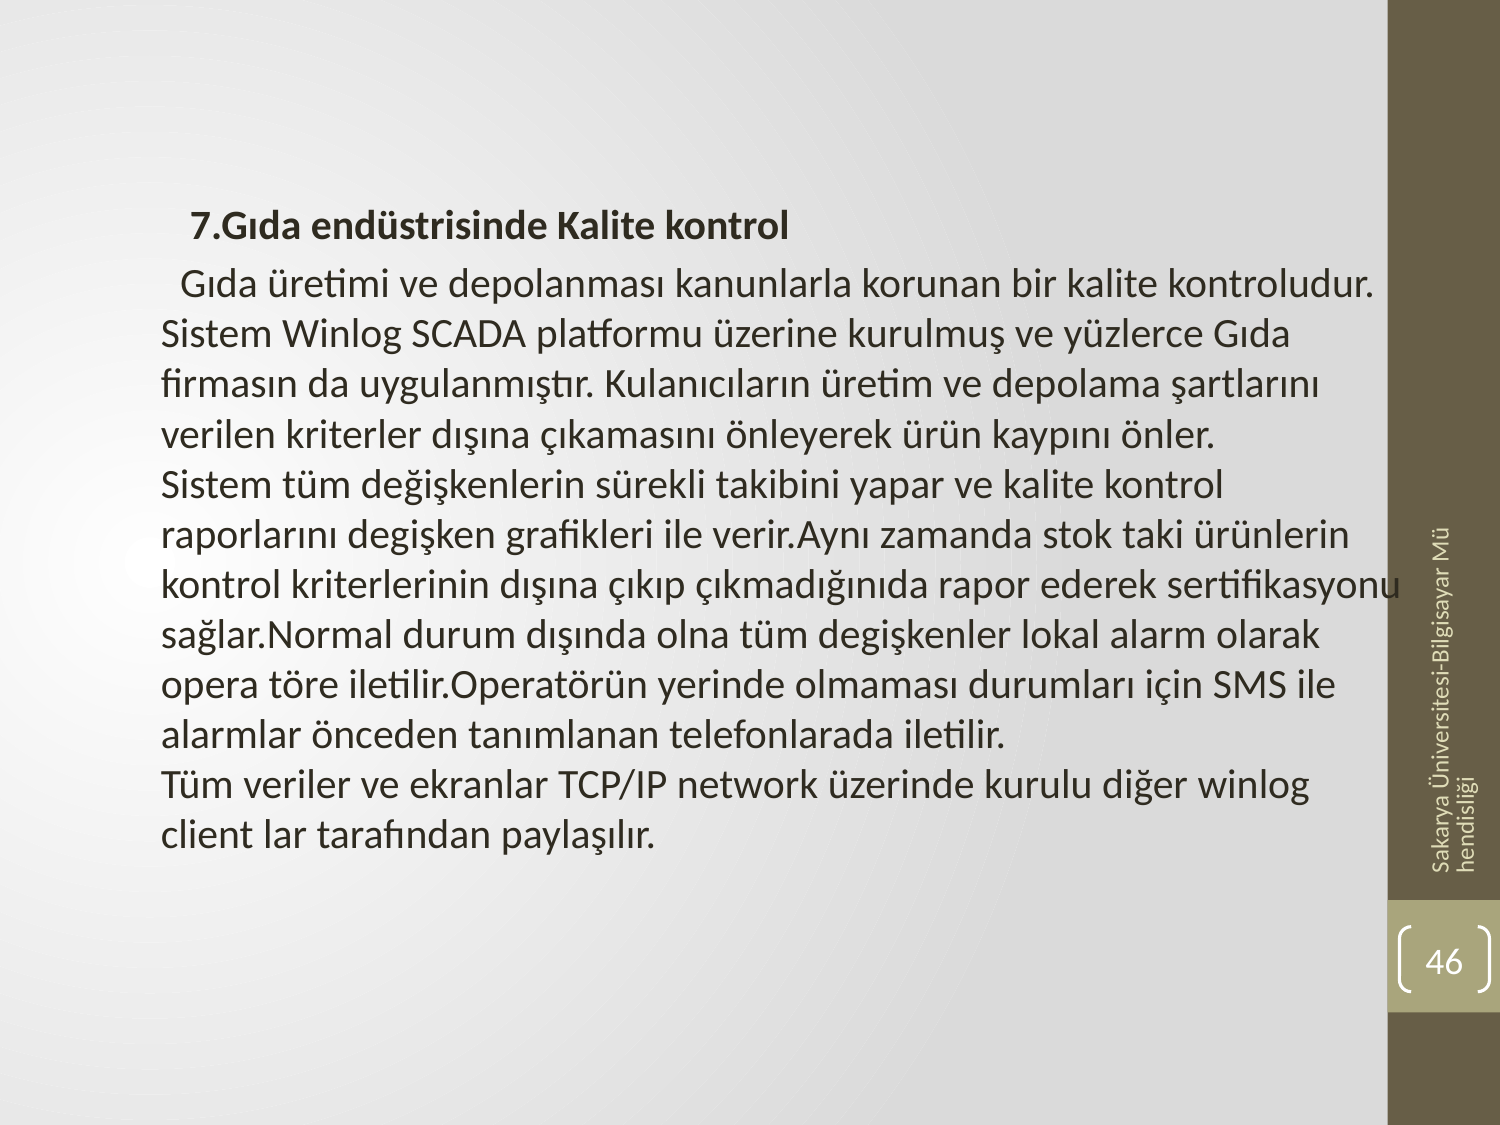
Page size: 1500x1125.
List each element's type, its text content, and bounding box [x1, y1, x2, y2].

list 7.Gıda endüstrisinde Kalite kontrol Gıda üretimi ve depolanması kanunlarla korunan bir kalite kontroludur. Sistem Winlog SCADA platformu üzerine kurulmuş ve yüzlerce Gıda firmasın da uygulanmıştır. Kulanıcıların üretim ve depolama şartlarını verilen kriterler dışına çıkamasını önleyerek ürün kaypını önler. Sistem tüm değişkenlerin sürekli takibini yapar ve kalite kontrol raporlarını degişken grafikleri ile verir.Aynı zamanda stok taki ürünlerin kontrol kriterlerinin dışına çıkıp çıkmadığınıda rapor ederek sertifikasyonu sağlar.Normal durum dışında olna tüm degişkenler lokal alarm olarak opera töre iletilir.Operatörün yerinde olmaması durumları için SMS ile alarmlar önceden tanımlanan telefonlarada iletilir. Tüm veriler ve ekranlar TCP/IP network üzerinde kurulu diğer winlog client lar tarafından paylaşılır. [75, 70, 1425, 985]
footer Sakarya Üniversitesi-Bilgisayar Mühendisliği [1408, 500, 1469, 889]
slide_number 46 [1397, 925, 1492, 994]
